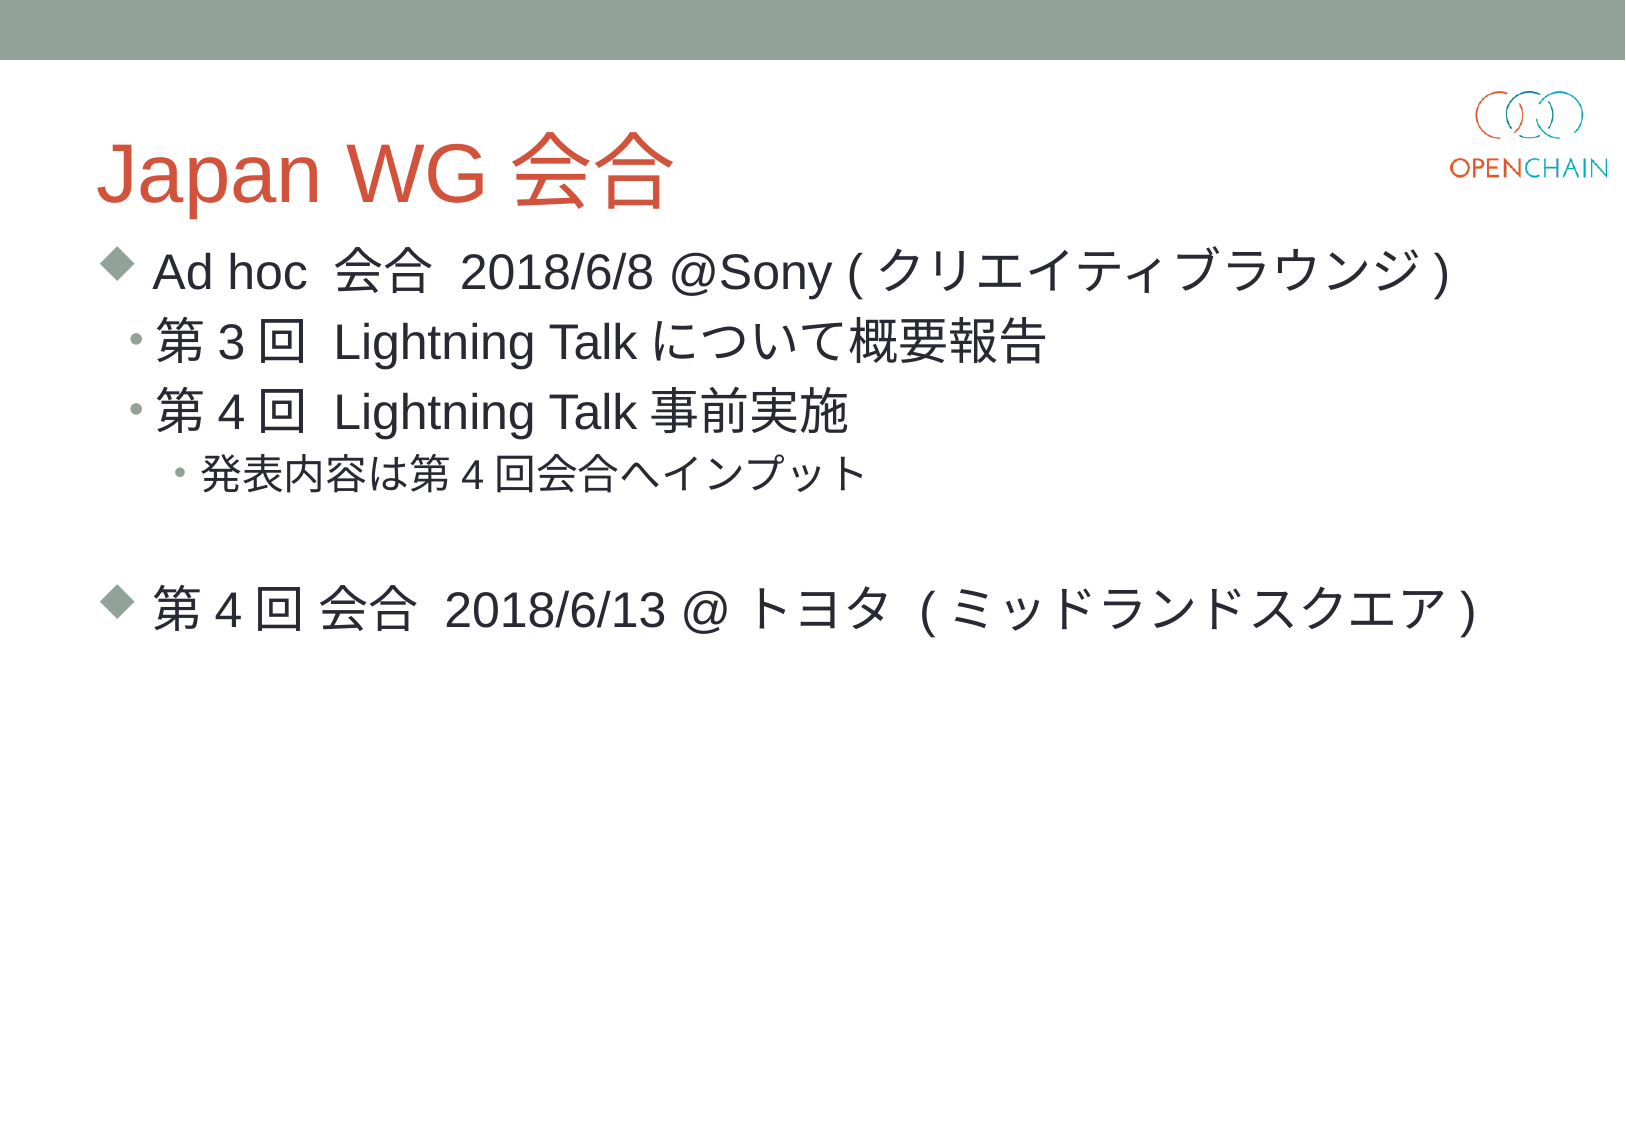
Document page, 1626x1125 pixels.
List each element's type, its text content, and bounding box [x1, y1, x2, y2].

title Japan WG会合 [81, 87, 1544, 231]
picture [1544, 91, 1607, 178]
list Ad hoc 会合 2018/6/8 @Sony (クリエイティブラウンジ) 第3回 Lightning Talkについて概要報告 第4回 Lightning Talk事前実施 発表内容は第4回会合へインプット 第4回 会合 2018/6/13 @トヨタ (ミッドランドスクエア) [81, 231, 1544, 1071]
